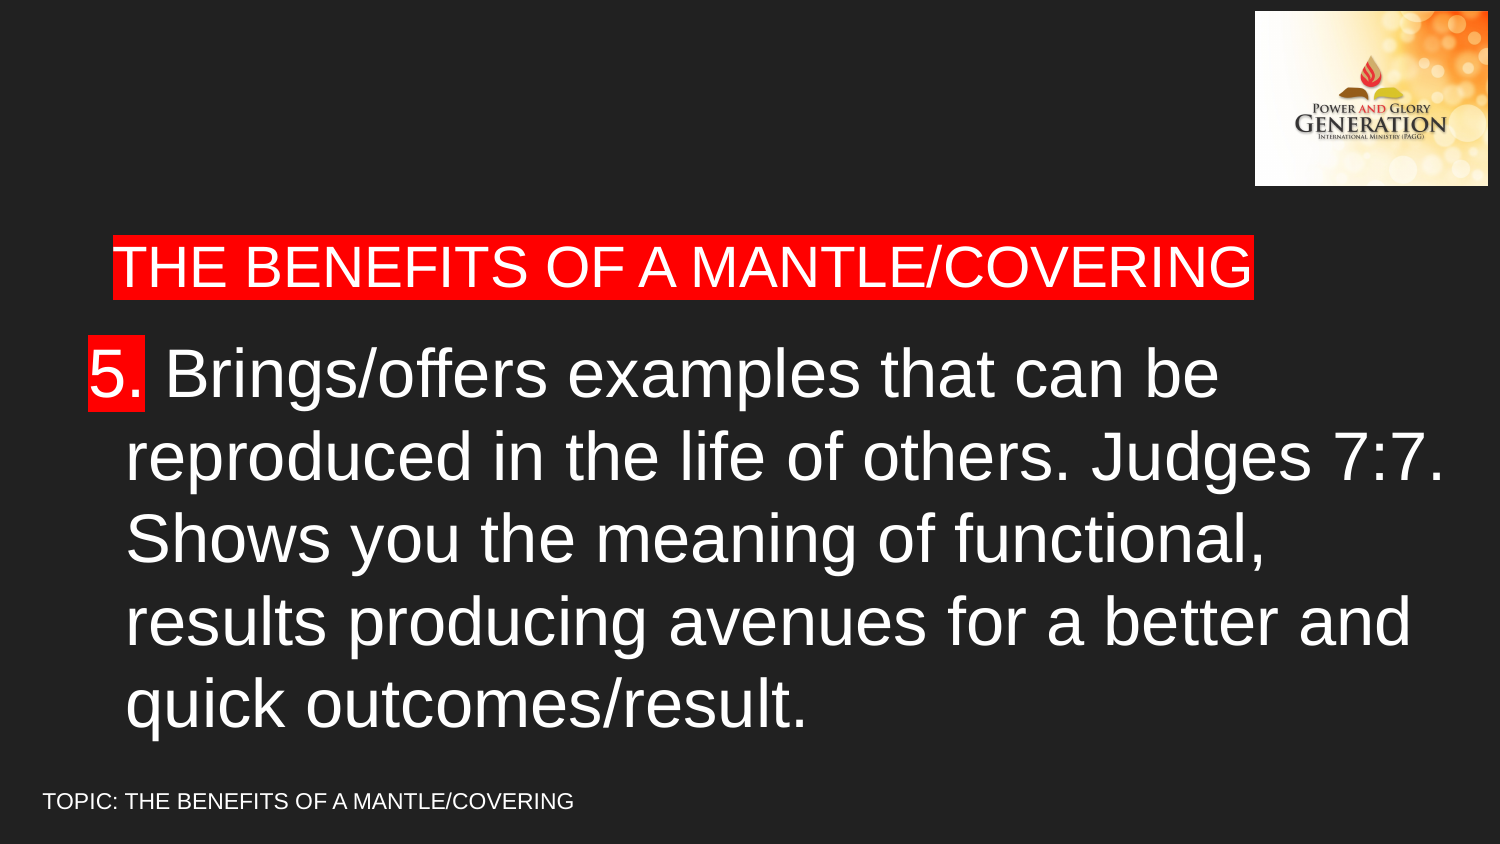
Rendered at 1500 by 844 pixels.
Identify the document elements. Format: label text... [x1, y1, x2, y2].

title THE BENEFITS OF A MANTLE/COVERING [0, 130, 1304, 315]
picture [1254, 11, 1488, 187]
title 5. Brings/offers examples that can be reproduced in the life of others. Judges 7:7. Shows you the meaning of functional, results producing avenues for a better and quick outcomes/result. [63, 390, 1468, 757]
text_box TOPIC: THE BENEFITS OF A MANTLE/COVERING [27, 771, 957, 819]
